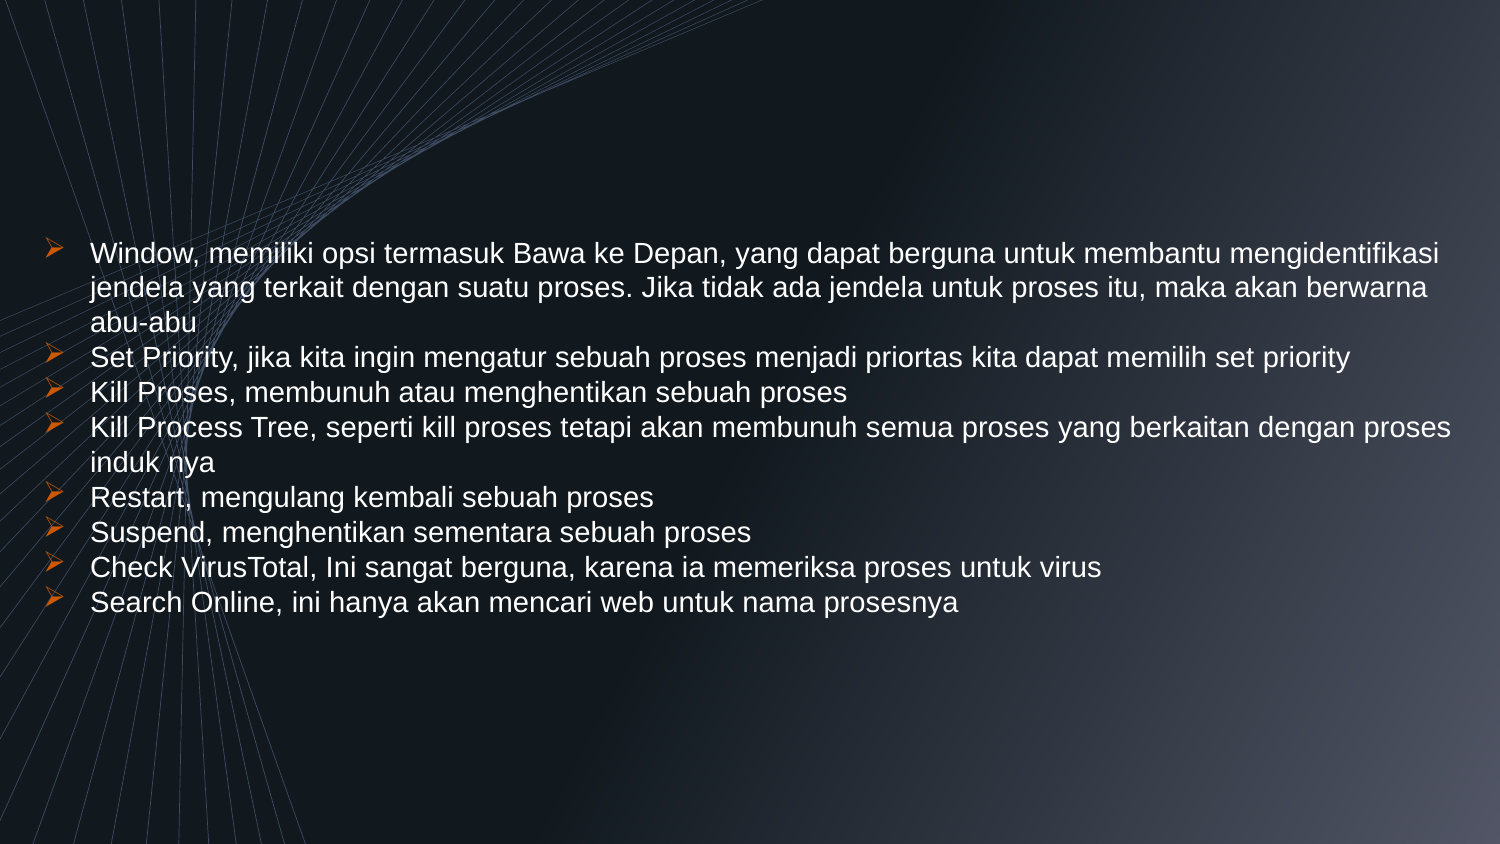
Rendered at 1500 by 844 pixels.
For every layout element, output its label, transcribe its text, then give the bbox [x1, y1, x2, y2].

text_box Window, memiliki opsi termasuk Bawa ke Depan, yang dapat berguna untuk membantu mengidentifikasi jendela yang terkait dengan suatu proses. Jika tidak ada jendela untuk proses itu, maka akan berwarna abu-abu Set Priority, jika kita ingin mengatur sebuah proses menjadi priortas kita dapat memilih set priority Kill Proses, membunuh atau menghentikan sebuah proses Kill Process Tree, seperti kill proses tetapi akan membunuh semua proses yang berkaitan dengan proses induk nya Restart, mengulang kembali sebuah proses Suspend, menghentikan sementara sebuah proses Check VirusTotal, Ini sangat berguna, karena ia memeriksa proses untuk virus Search Online, ini hanya akan mencari web untuk nama prosesnya [28, 226, 1469, 626]
